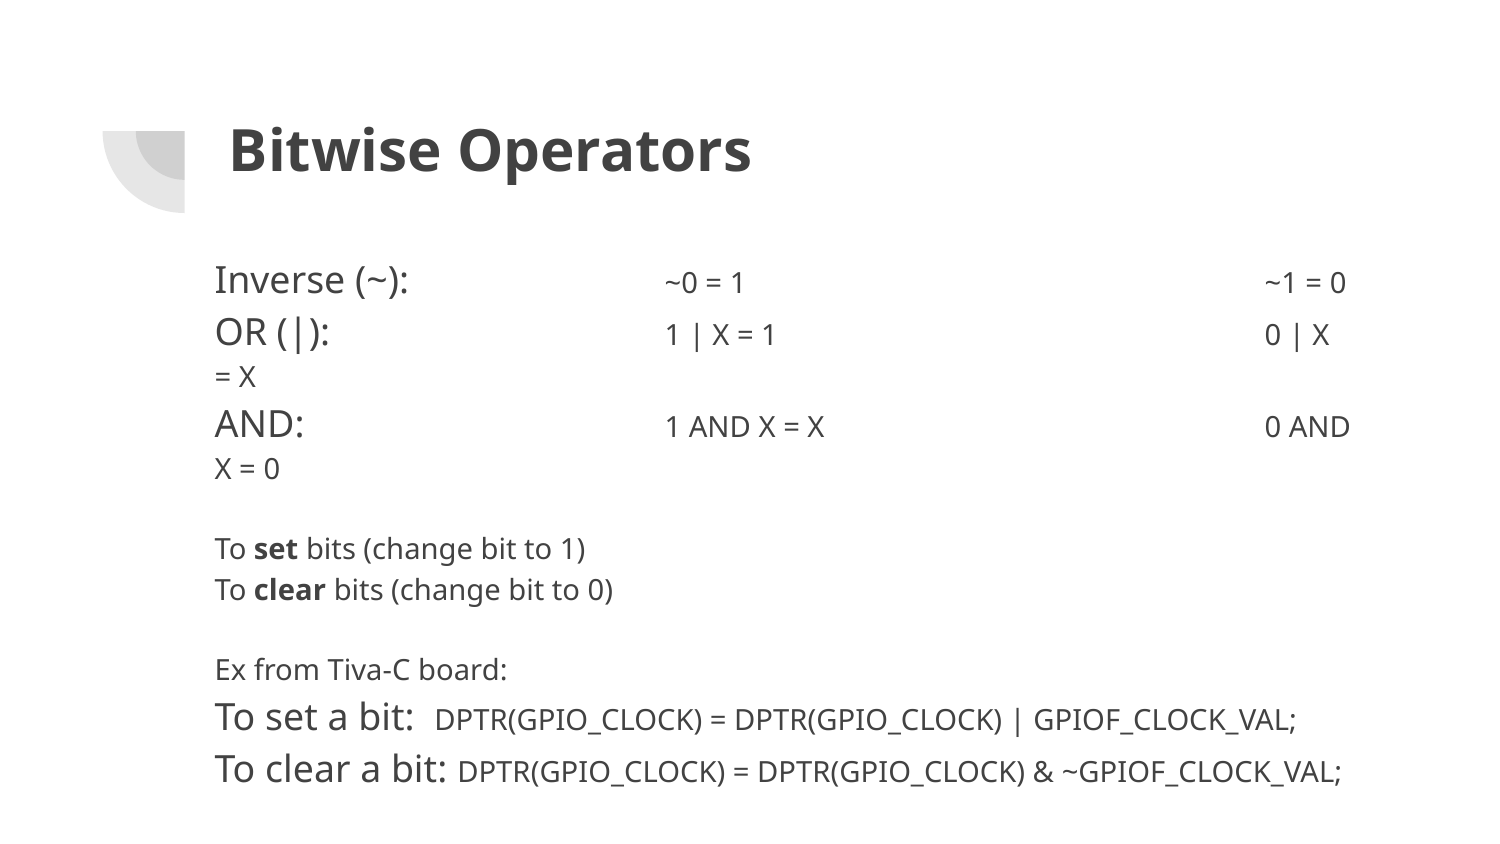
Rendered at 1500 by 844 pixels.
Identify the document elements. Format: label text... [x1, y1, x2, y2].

title Bitwise Operators [213, 98, 1368, 234]
list Inverse (~): ~0 = 1 ~1 = 0 OR (|): 1 | X = 1 0 | X = X AND: 1 AND X = X 0 AND X = 0 To set bits (change bit to 1) To clear bits (change bit to 0) Ex from Tiva-C board: To set a bit: DPTR(GPIO_CLOCK) = DPTR(GPIO_CLOCK) | GPIOF_CLOCK_VAL; To clear a bit: DPTR(GPIO_CLOCK) = DPTR(GPIO_CLOCK) & ~GPIOF_CLOCK_VAL; [199, 234, 1368, 833]
